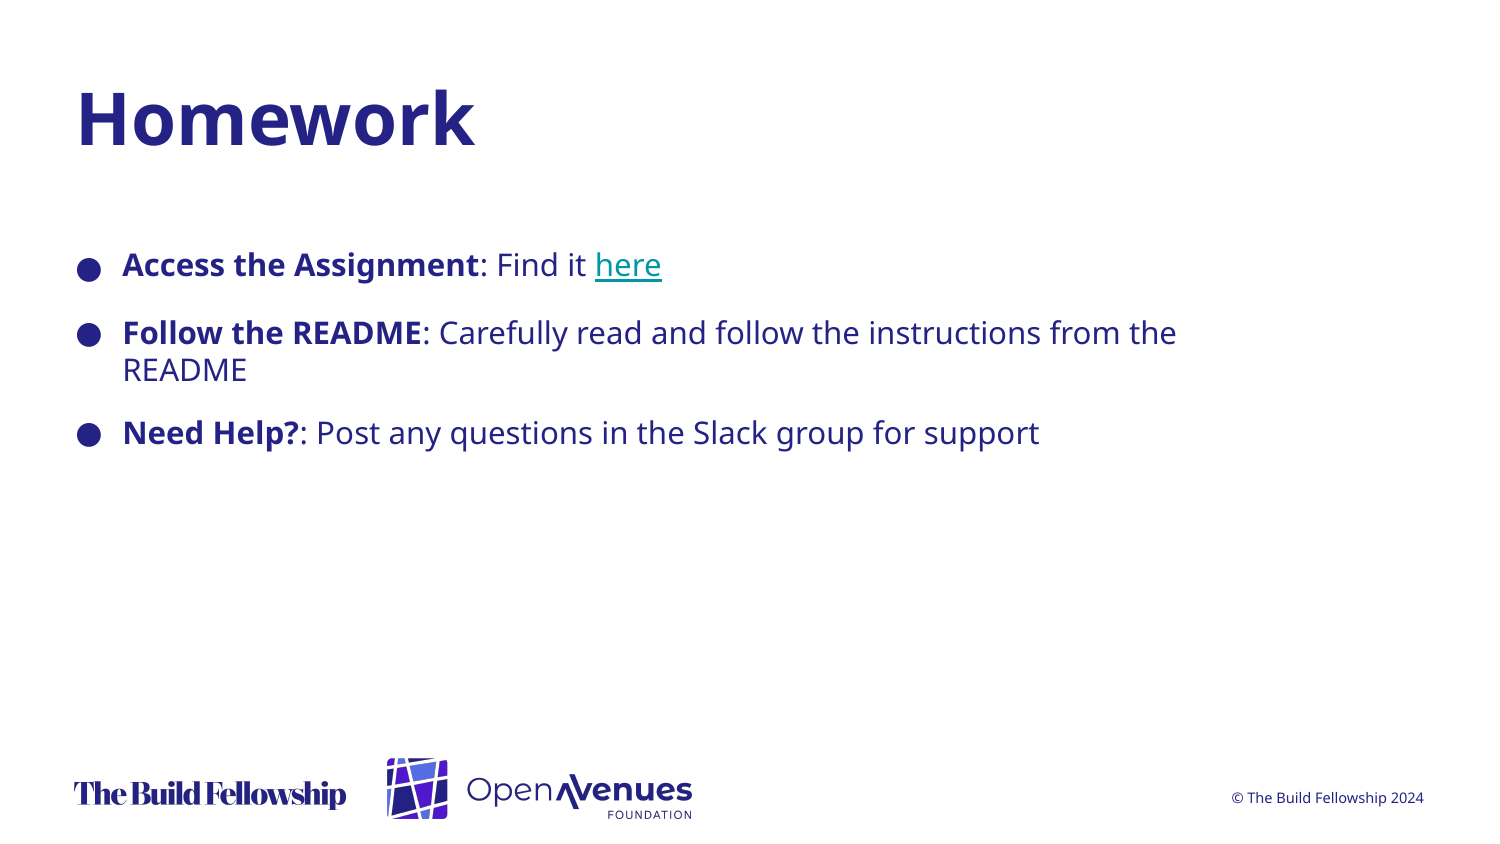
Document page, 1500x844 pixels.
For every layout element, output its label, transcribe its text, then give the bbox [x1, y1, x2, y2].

title Homework [75, 72, 827, 245]
picture [387, 758, 692, 820]
picture [74, 781, 346, 810]
list Access the Assignment: Find it here Follow the README: Carefully read and follow the instructions from the README Need Help?: Post any questions in the Slack group for support [75, 245, 1272, 565]
